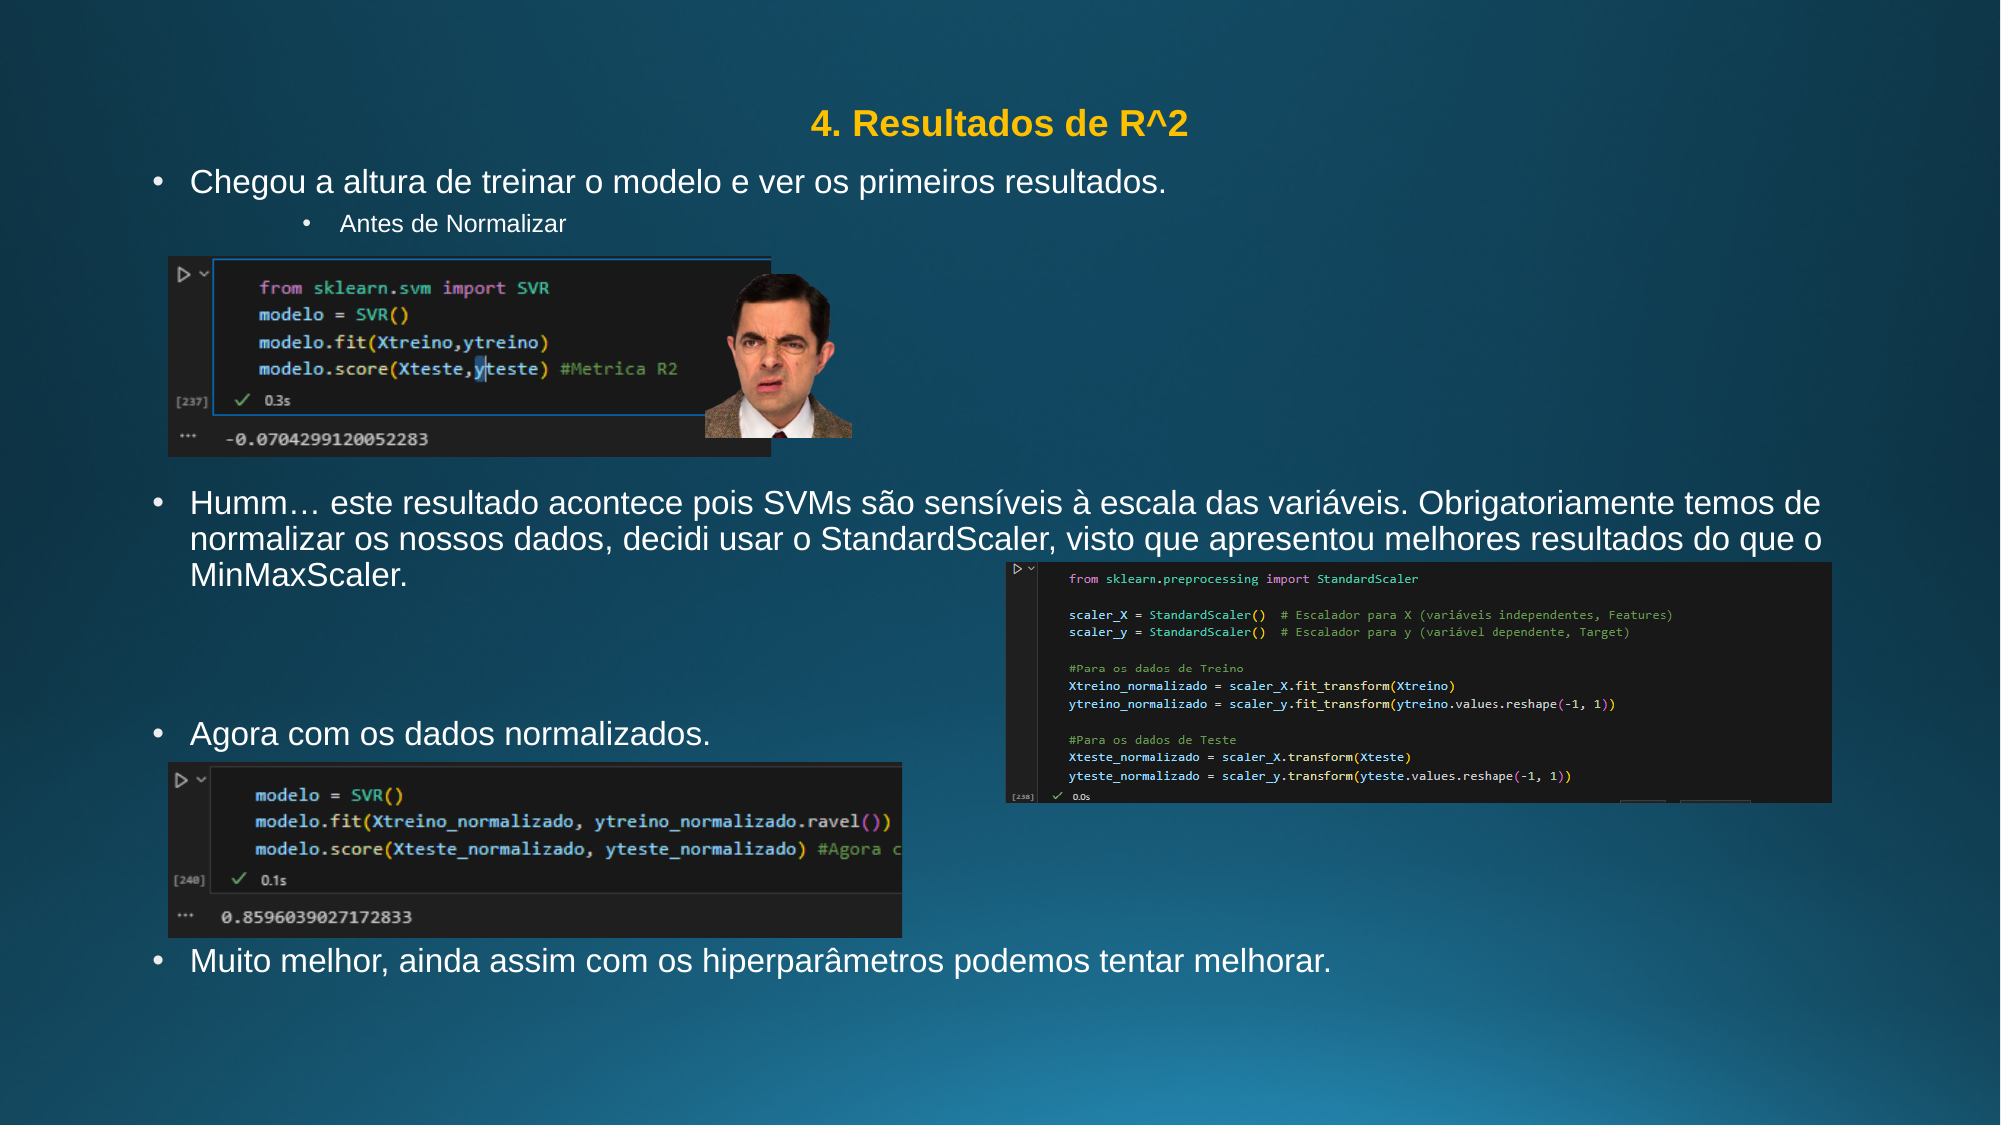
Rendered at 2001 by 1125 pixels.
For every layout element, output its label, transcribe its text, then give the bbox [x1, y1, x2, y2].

list Chegou a altura de treinar o modelo e ver os primeiros resultados. Antes de Normalizar Humm… este resultado acontece pois SVMs são sensíveis à escala das variáveis. Obrigatoriamente temos de normalizar os nossos dados, decidi usar o StandardScaler, visto que apresentou melhores resultados do que o MinMaxScaler. Agora com os dados normalizados. Muito melhor, ainda assim com os hiperparâmetros podemos tentar melhorar. [137, 157, 1863, 1066]
picture [0, 0, 2001, 1125]
title 4. Resultados de R^2 [137, 59, 1863, 157]
